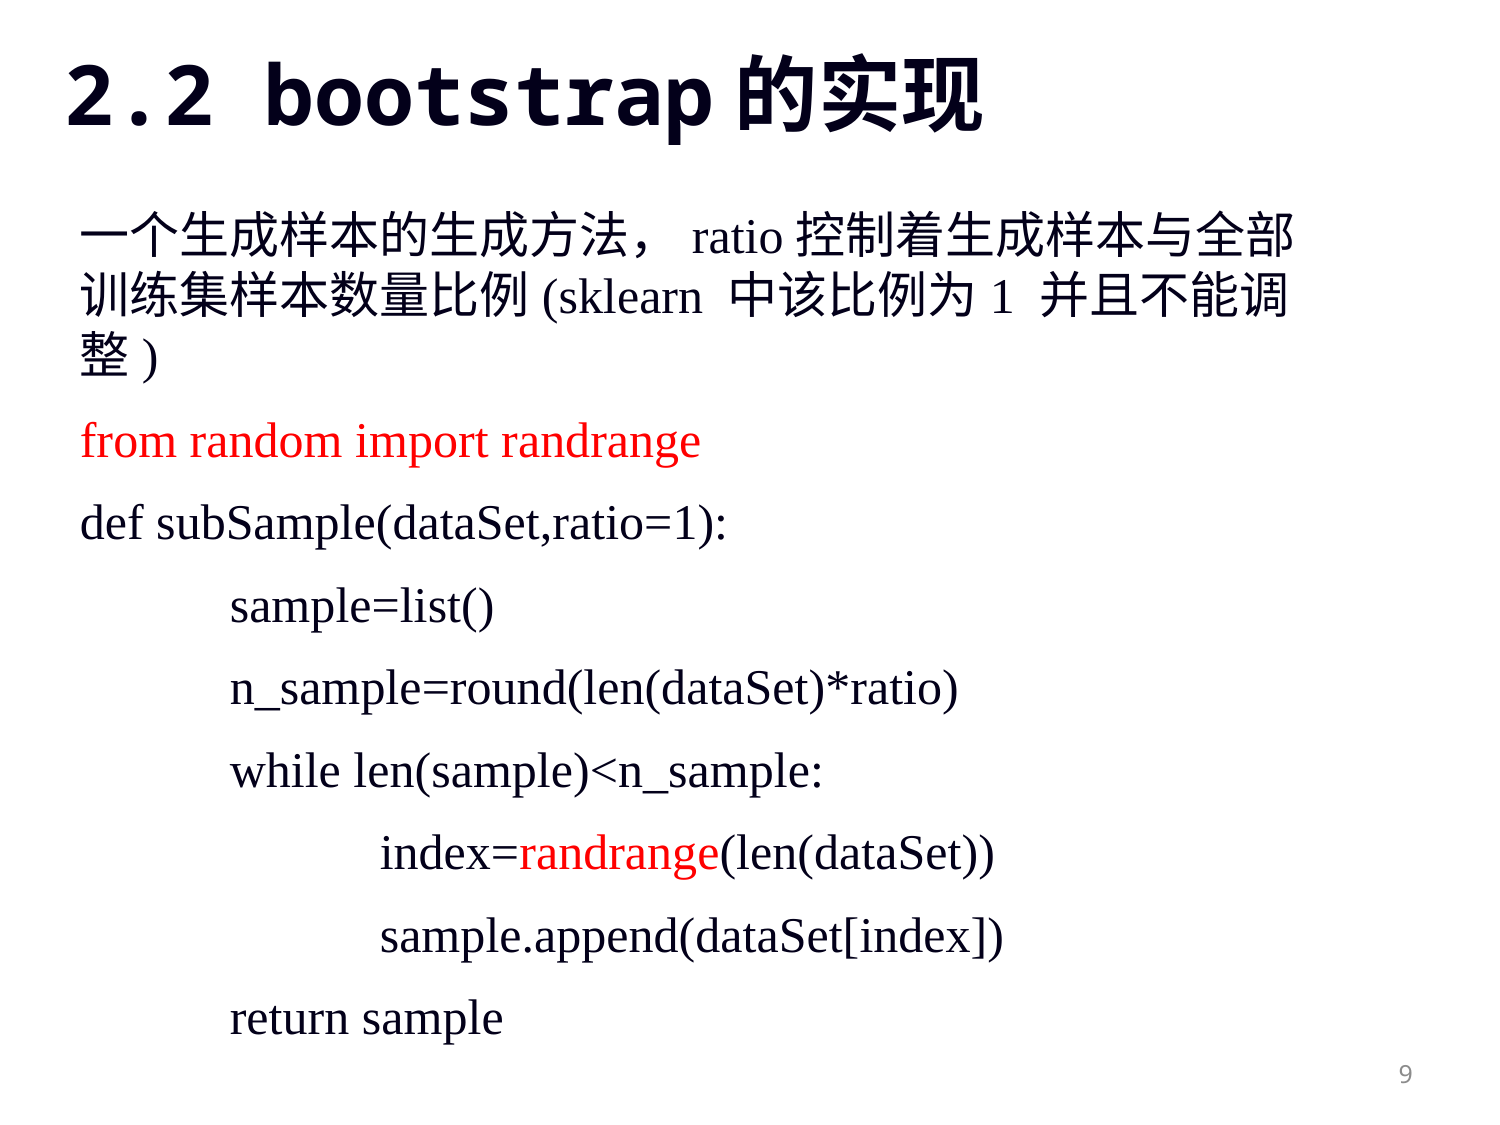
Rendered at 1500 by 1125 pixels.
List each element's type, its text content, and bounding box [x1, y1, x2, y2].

title 2.2 bootstrap的实现 [49, 54, 1401, 197]
text_box 一个生成样本的生成方法，ratio控制着生成样本与全部训练集样本数量比例(sklearn 中该比例为1 并且不能调整) from random import randrange def subSample(dataSet,ratio=1): sample=list() n_sample=round(len(dataSet)*ratio) while len(sample)<n_sample: index=randrange(len(dataSet)) sample.append(dataSet[index]) return sample [64, 196, 1341, 1000]
